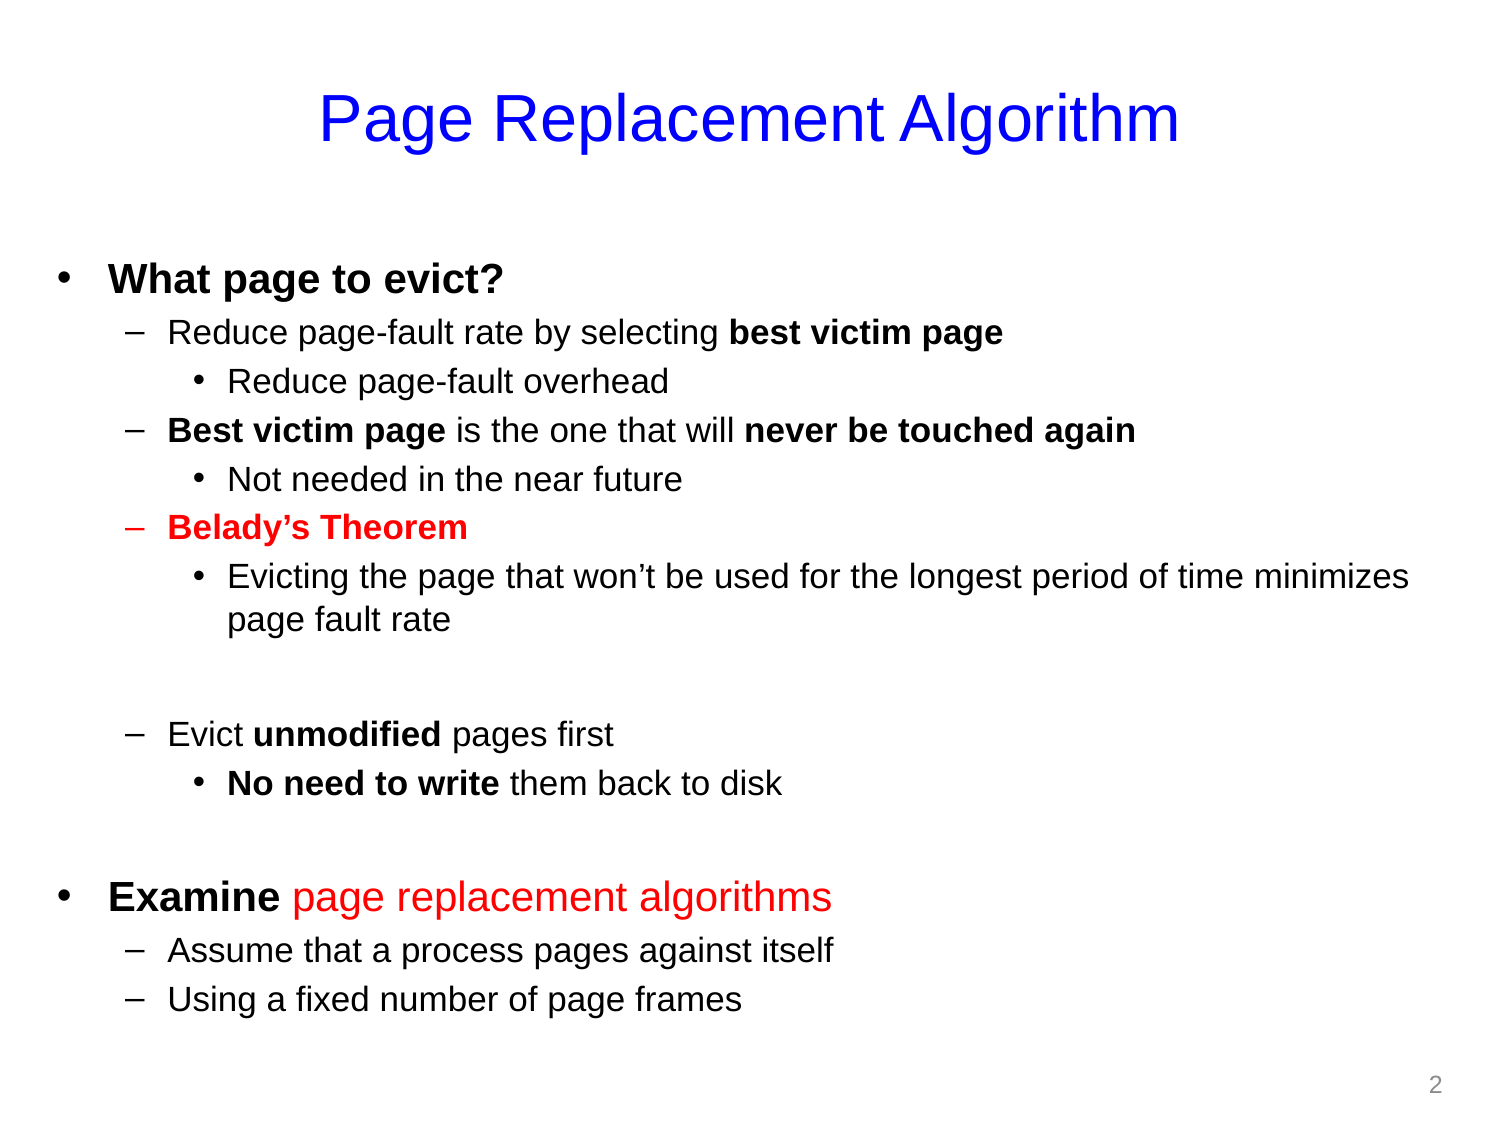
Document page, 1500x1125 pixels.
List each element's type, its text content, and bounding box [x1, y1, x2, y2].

slide_number 2 [1107, 1053, 1458, 1114]
list What page to evict? Reduce page-fault rate by selecting best victim page Reduce page-fault overhead Best victim page is the one that will never be touched again Not needed in the near future Belady’s Theorem Evicting the page that won’t be used for the longest period of time minimizes page fault rate Evict unmodified pages first No need to write them back to disk Examine page replacement algorithms Assume that a process pages against itself Using a fixed number of page frames [41, 244, 1459, 1030]
title Page Replacement Algorithm [41, 21, 1459, 209]
